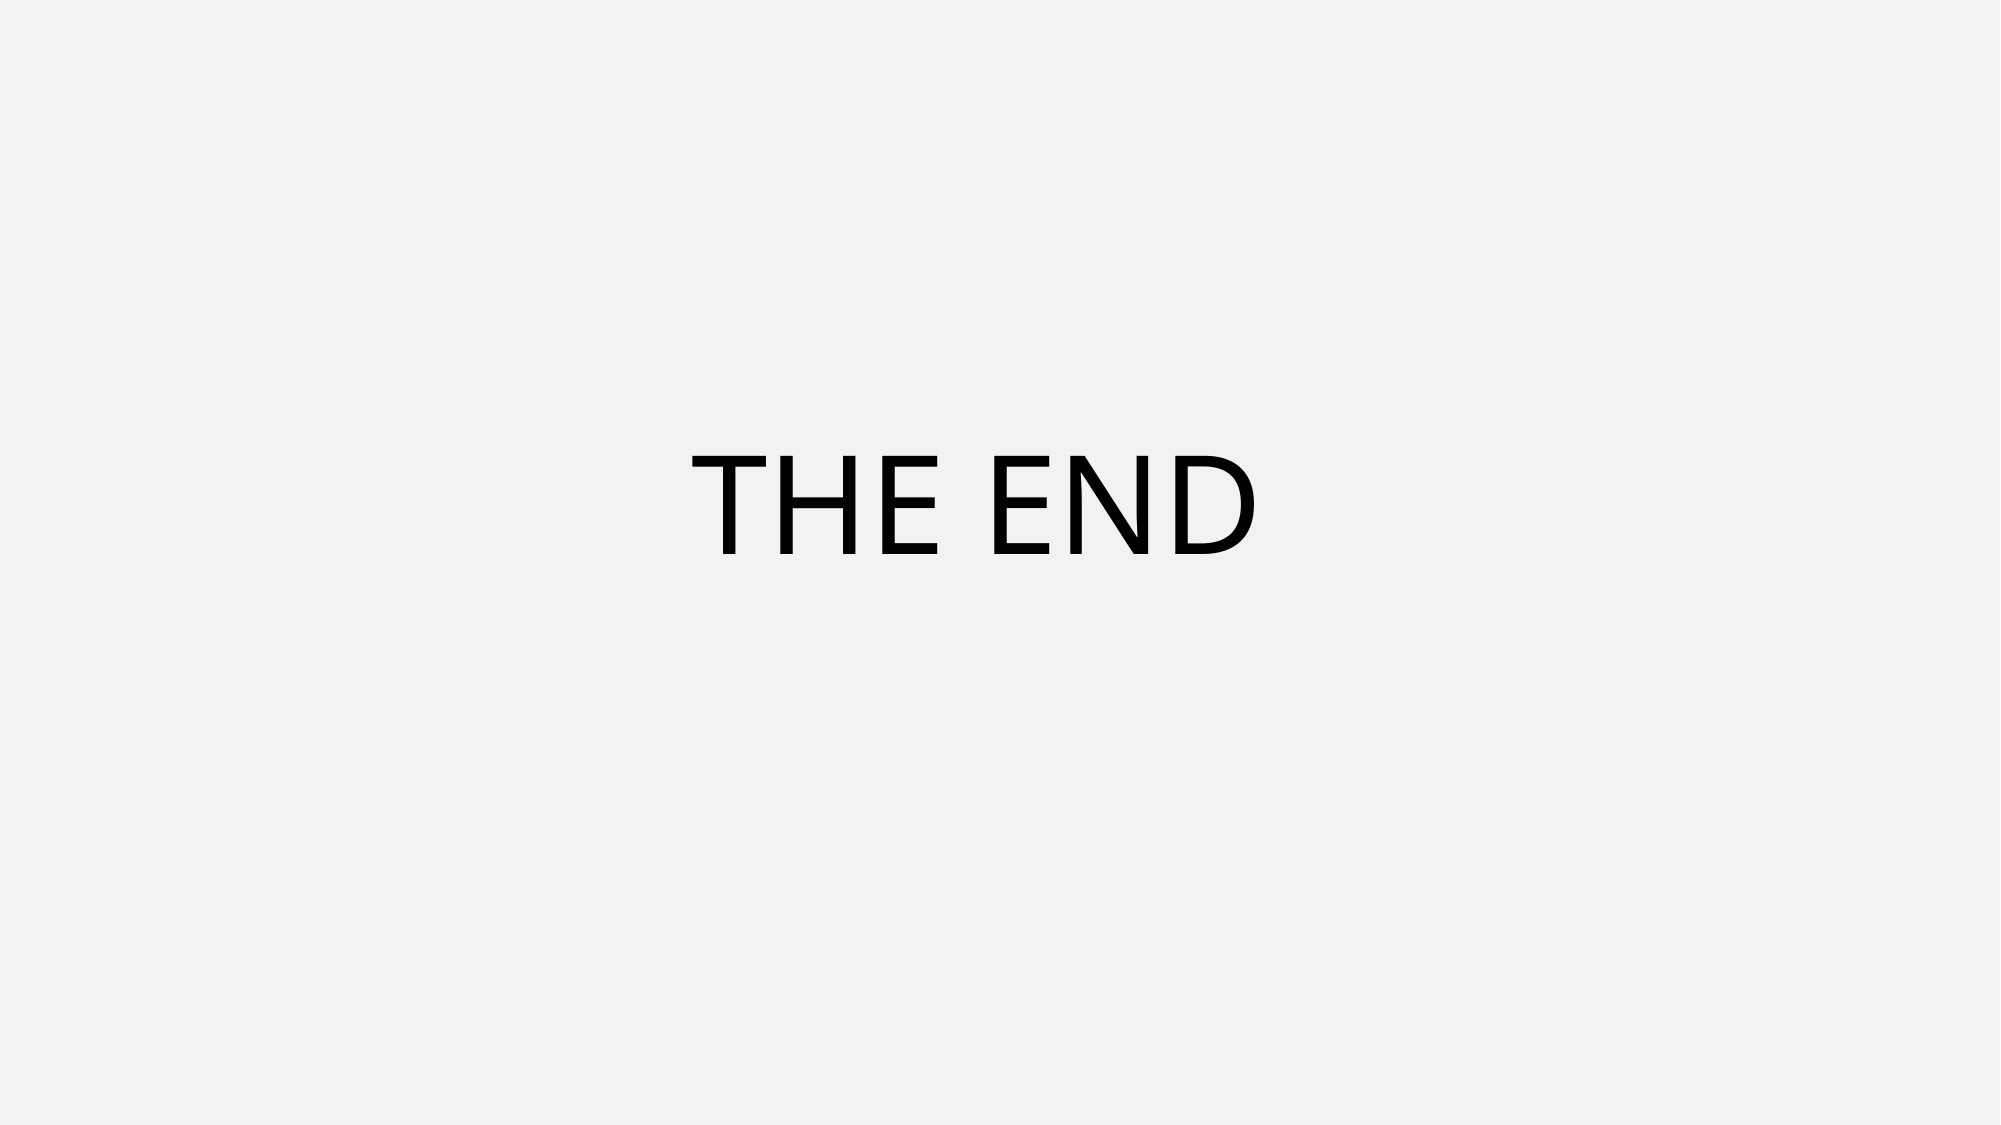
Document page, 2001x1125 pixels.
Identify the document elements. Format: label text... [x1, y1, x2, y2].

text_box THE END [676, 409, 1517, 635]
